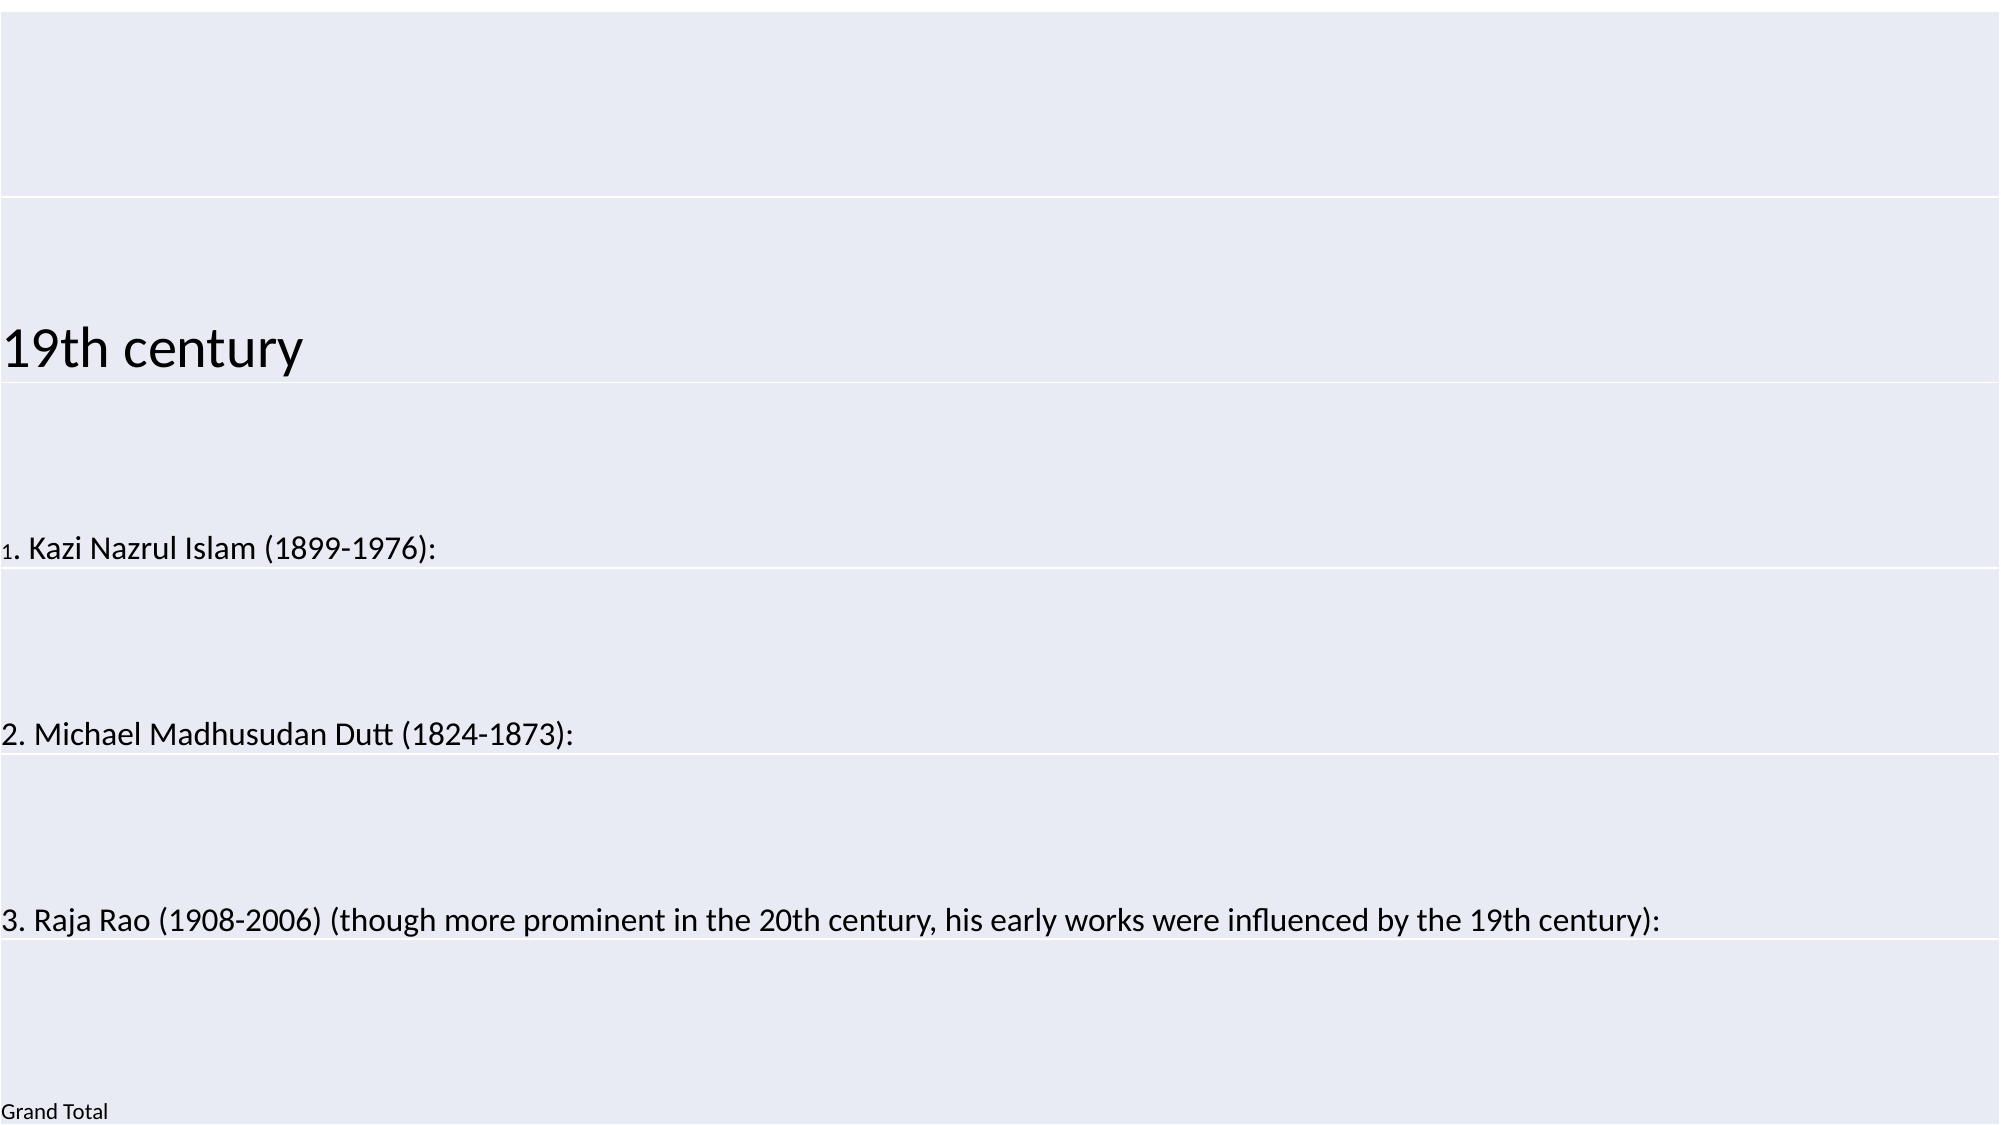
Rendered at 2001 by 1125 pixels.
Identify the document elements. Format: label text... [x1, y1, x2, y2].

table_header [1, 12, 1999, 196]
table_cell 19th century [1, 198, 1999, 382]
table_cell 1. Kazi Nazrul Islam (1899-1976): [1, 383, 1999, 567]
table_cell 3. Raja Rao (1908-2006) (though more prominent in the 20th century, his early works were influenced by the 19th century): [1, 755, 1999, 938]
table_cell 2. Michael Madhusudan Dutt (1824-1873): [1, 569, 1999, 753]
table_cell Grand Total [1, 940, 1999, 1124]
